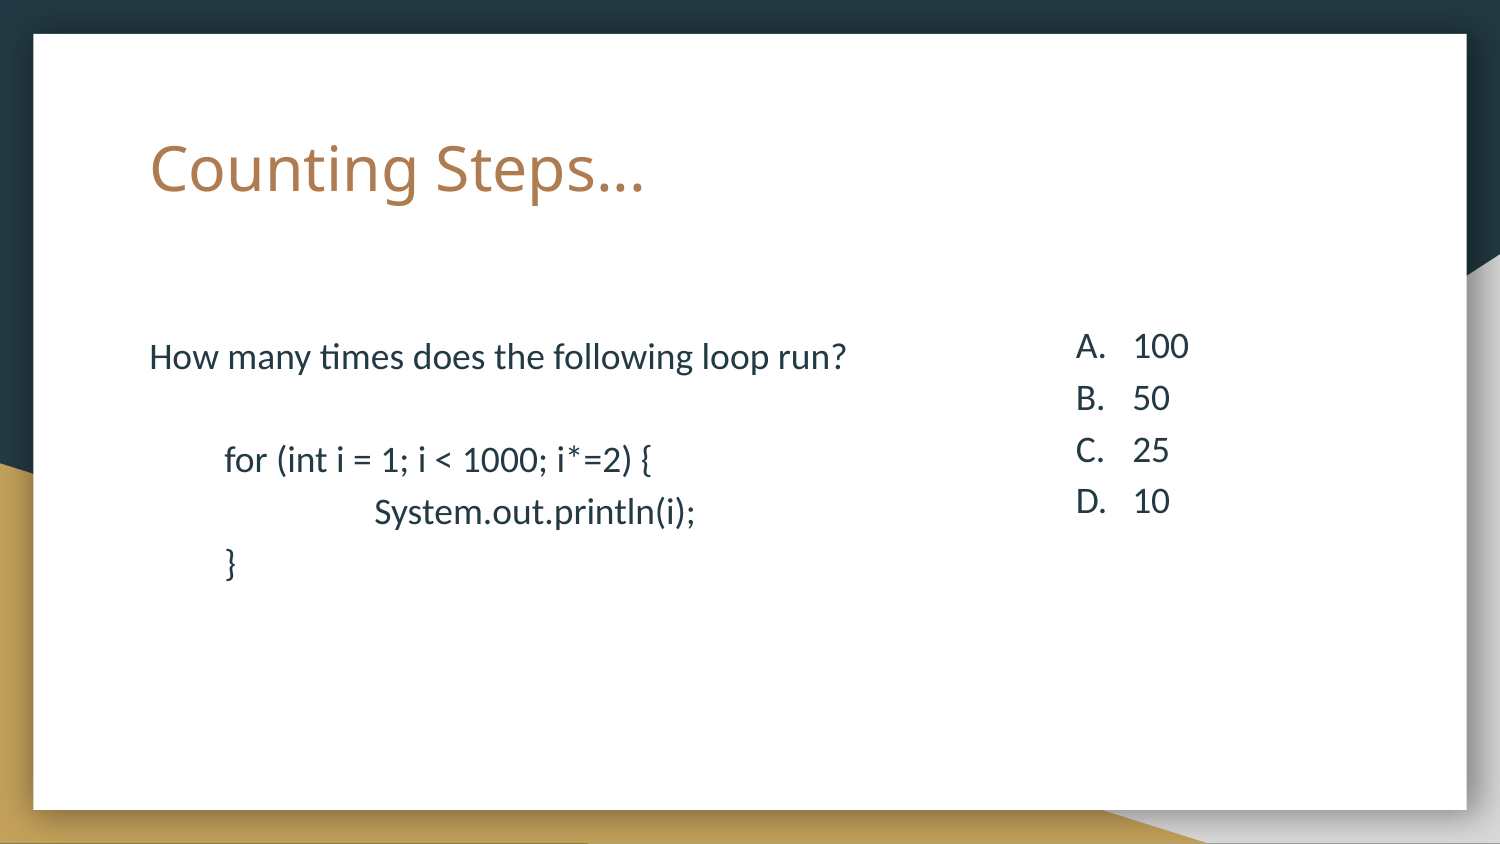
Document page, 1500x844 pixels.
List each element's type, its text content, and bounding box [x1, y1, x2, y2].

list How many times does the following loop run? for (int i = 1; i < 1000; i*=2) { System.out.println(i); } [134, 310, 1366, 734]
text_box 100 50 25 10 [1042, 299, 1366, 590]
title Counting Steps... [134, 113, 1366, 271]
